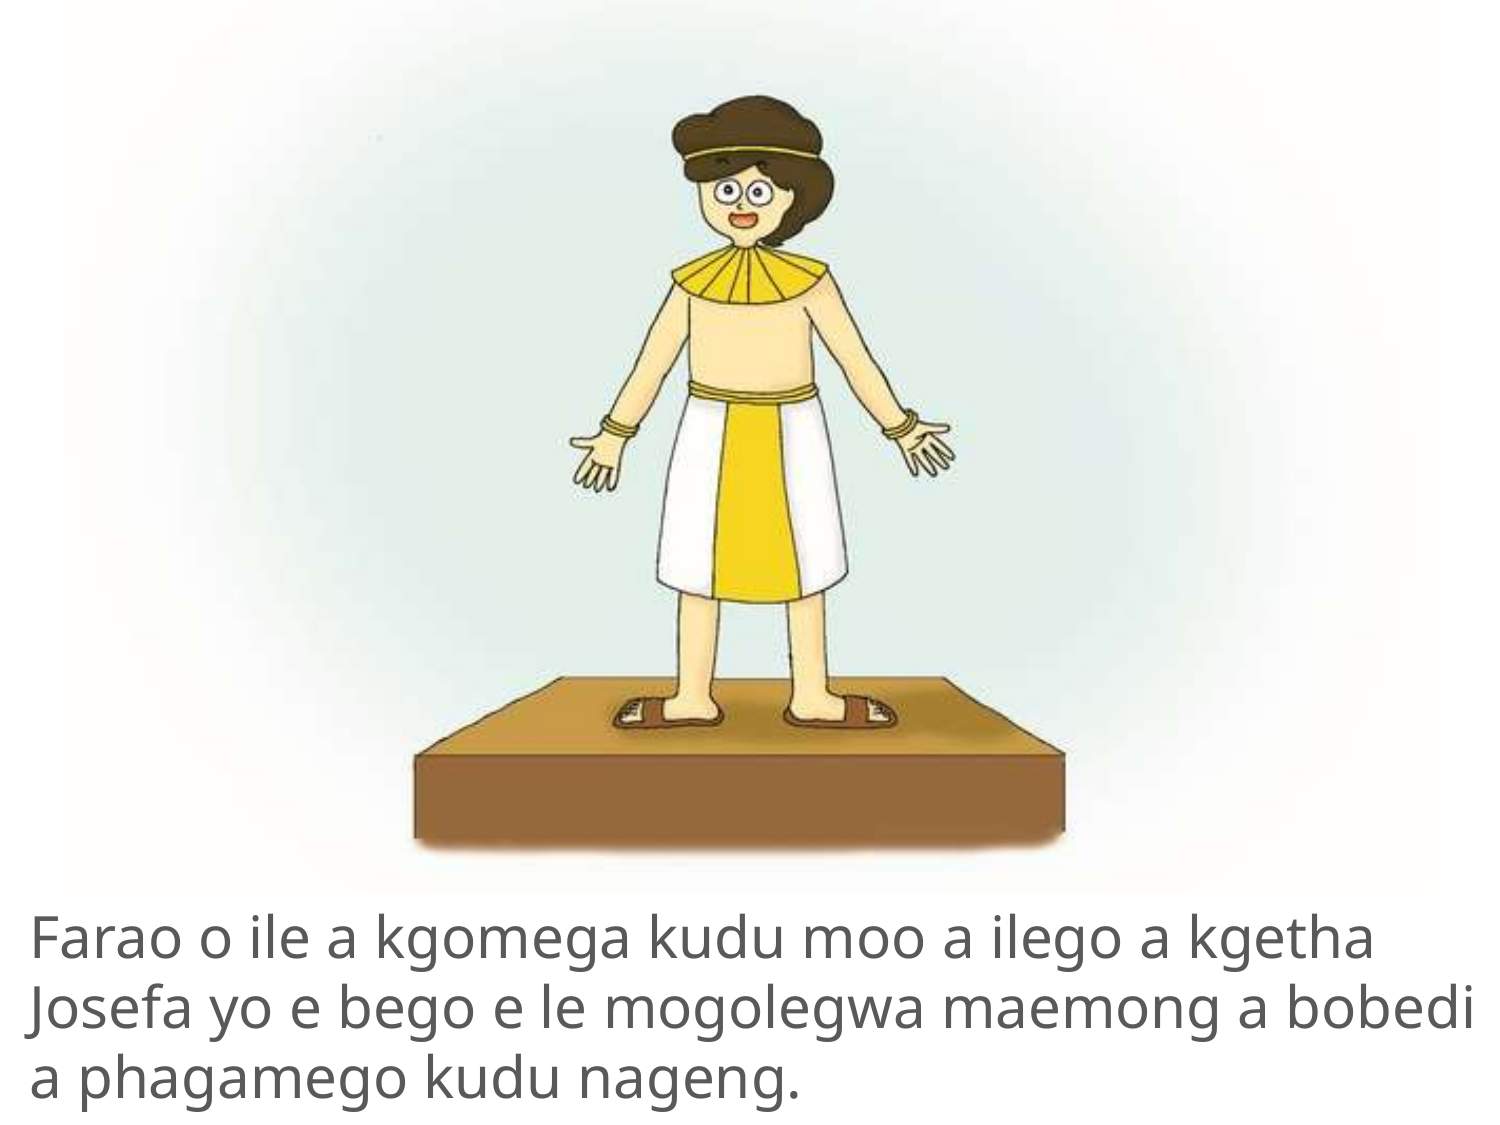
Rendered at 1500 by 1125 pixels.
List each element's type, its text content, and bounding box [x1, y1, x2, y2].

text_box Farao o ile a kgomega kudu moo a ilego a kgetha Josefa yo e bego e le mogolegwa maemong a bobedi a phagamego kudu nageng. [14, 893, 1500, 1118]
picture [64, 0, 1436, 894]
